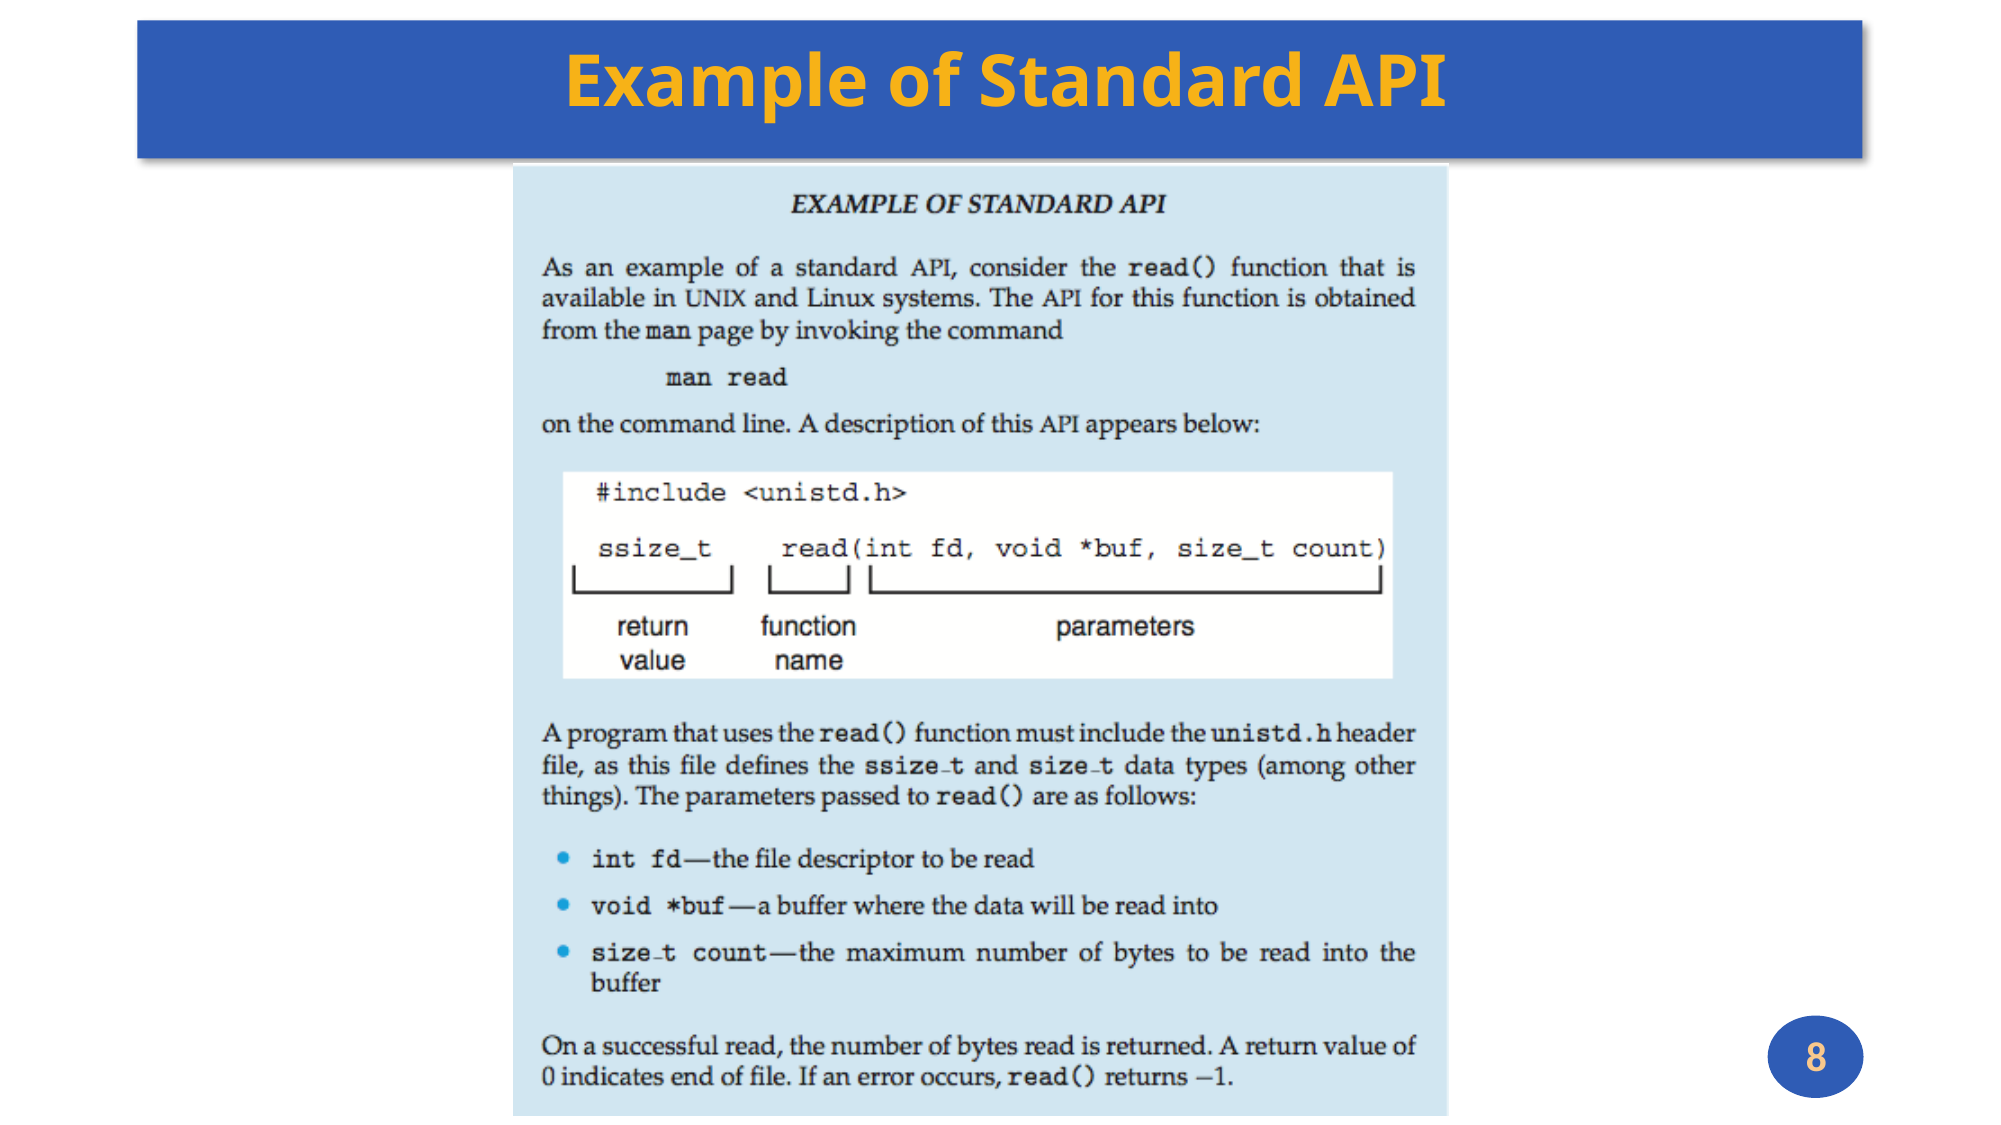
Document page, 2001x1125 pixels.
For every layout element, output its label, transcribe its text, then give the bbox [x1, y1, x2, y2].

title Example of Standard API [99, 29, 1900, 125]
slide_number 8 [1767, 1015, 1866, 1095]
picture [513, 162, 1449, 1116]
